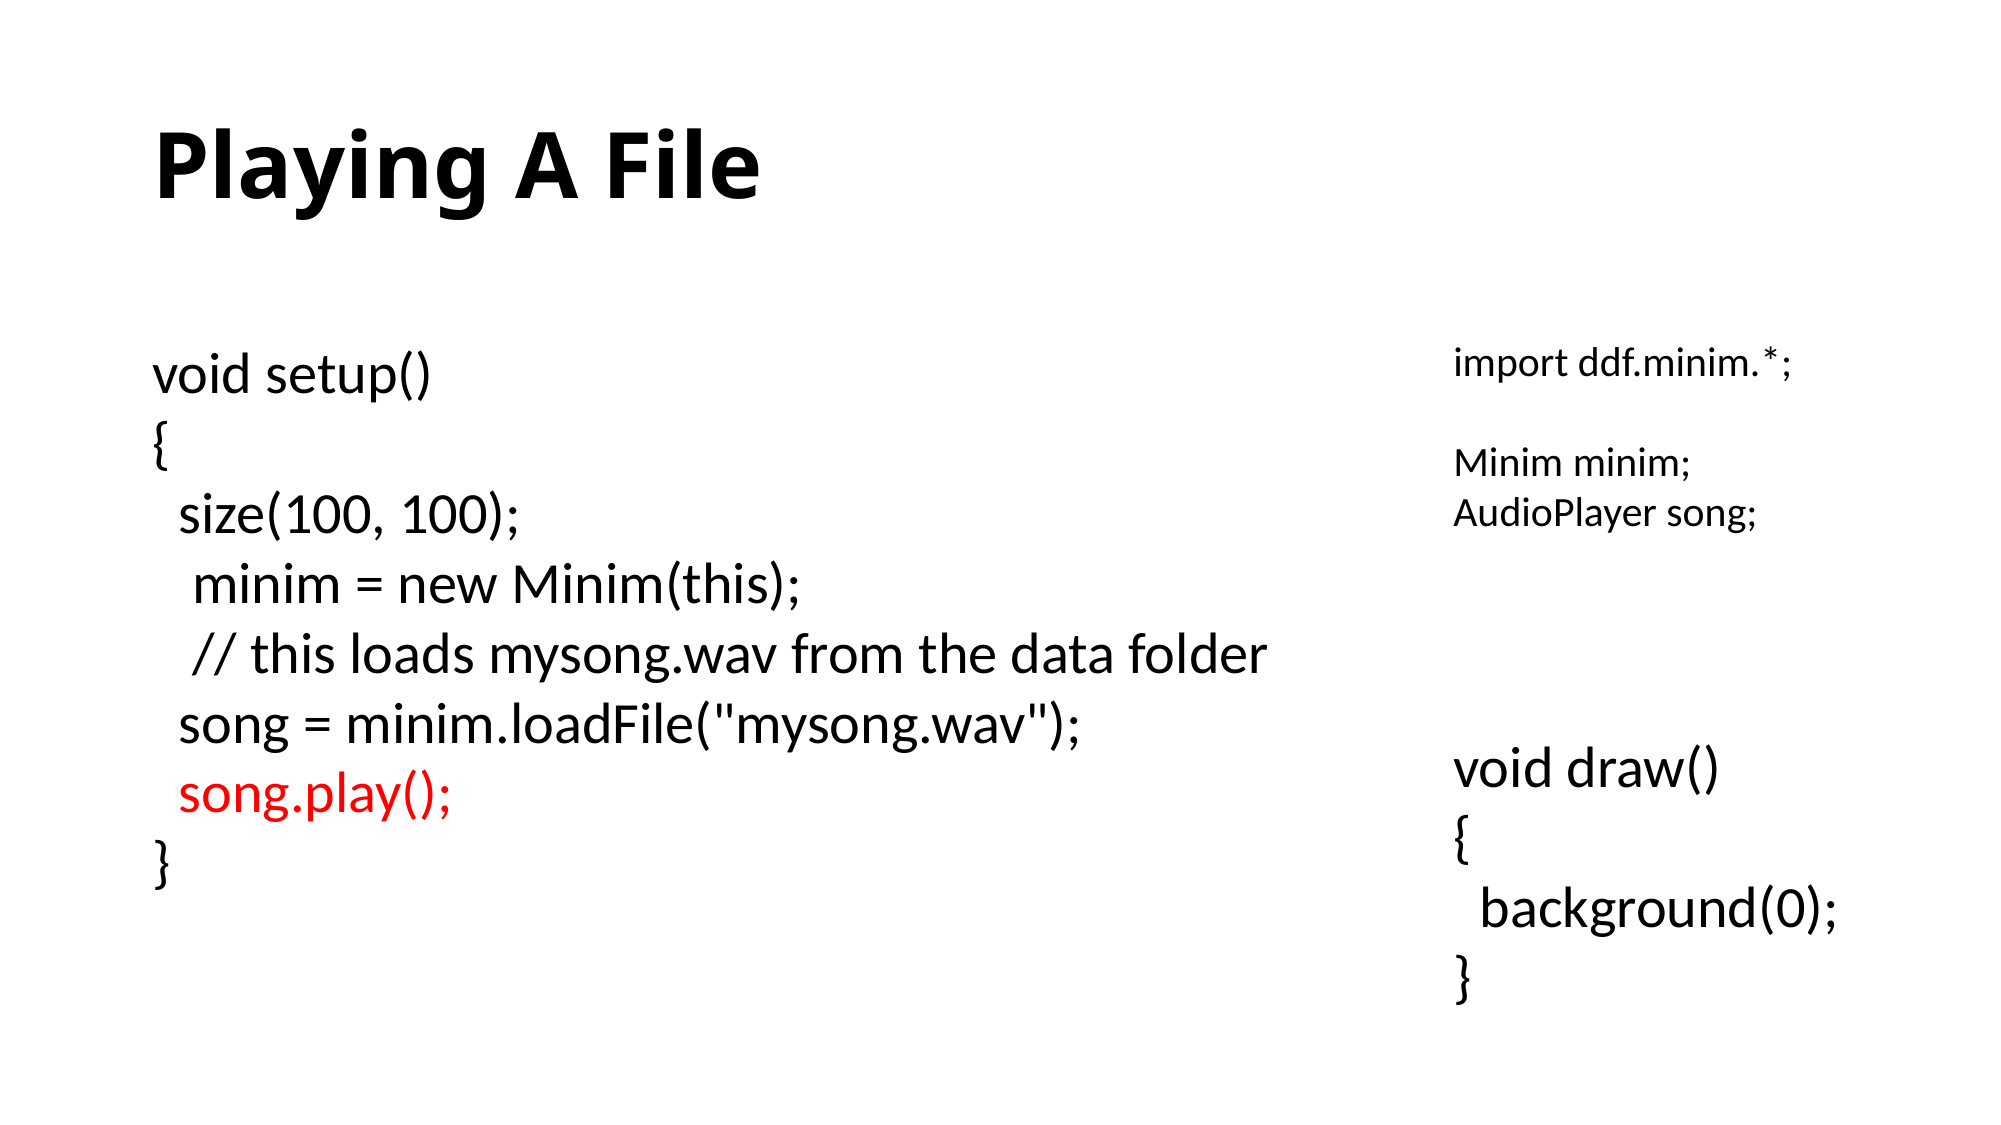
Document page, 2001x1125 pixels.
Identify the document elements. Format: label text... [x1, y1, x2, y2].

text_box void setup() { size(100, 100); minim = new Minim(this); // this loads mysong.wav from the data folder song = minim.loadFile("mysong.wav"); song.play(); } [137, 327, 1414, 902]
text_box void draw() { background(0); } [1438, 721, 1919, 1017]
title Playing A File [137, 59, 1863, 278]
text_box import ddf.minim.*; Minim minim; AudioPlayer song; [1438, 327, 1928, 593]
